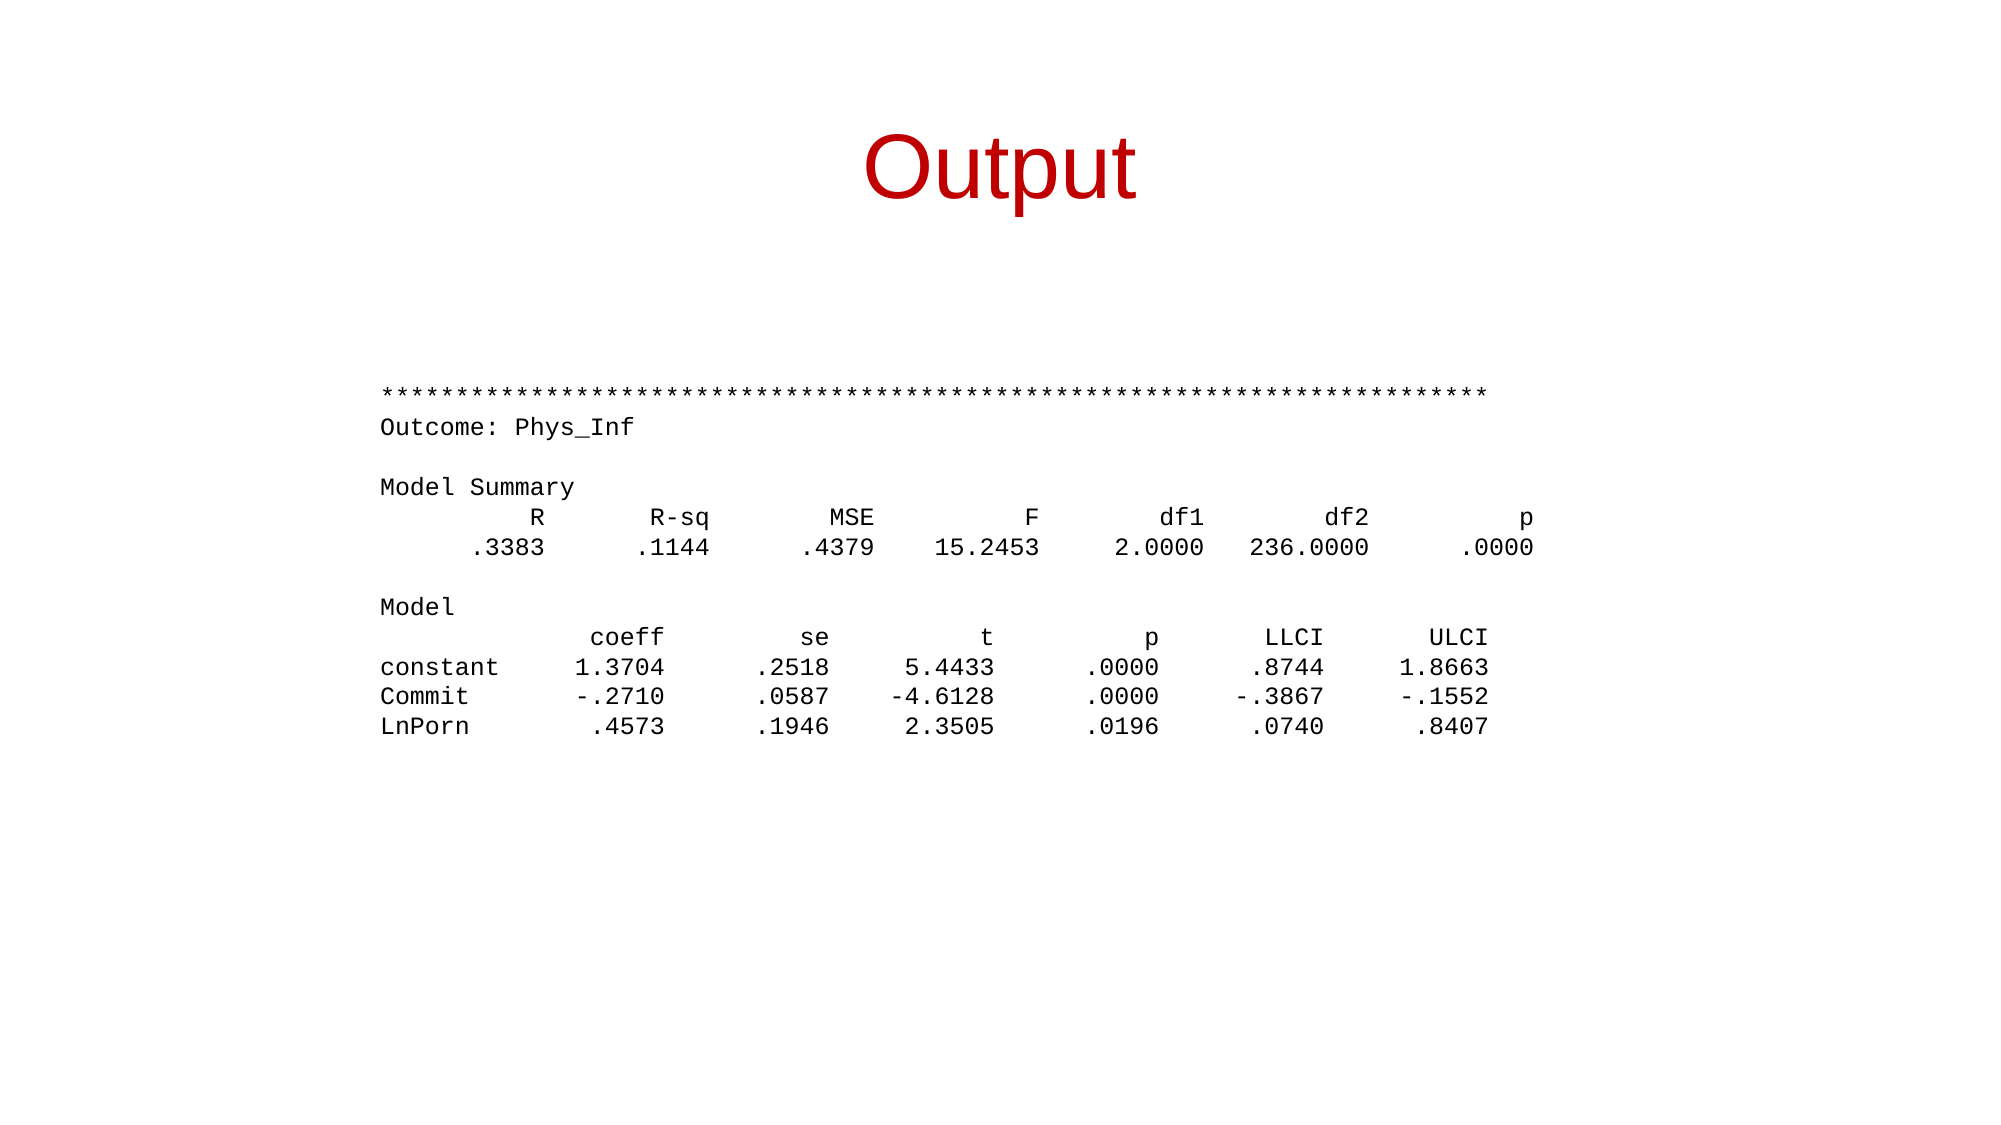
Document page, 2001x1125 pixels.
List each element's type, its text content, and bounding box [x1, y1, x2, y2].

text_box ************************************************************************** Outcome: Phys_Inf Model Summary R R-sq MSE F df1 df2 p .3383 .1144 .4379 15.2453 2.0000 236.0000 .0000 Model coeff se t p LLCI ULCI constant 1.3704 .2518 5.4433 .0000 .8744 1.8663 Commit -.2710 .0587 -4.6128 .0000 -.3867 -.1552 LnPorn .4573 .1946 2.3505 .0196 .0740 .8407 [365, 373, 1580, 748]
title Output [137, 59, 1863, 278]
